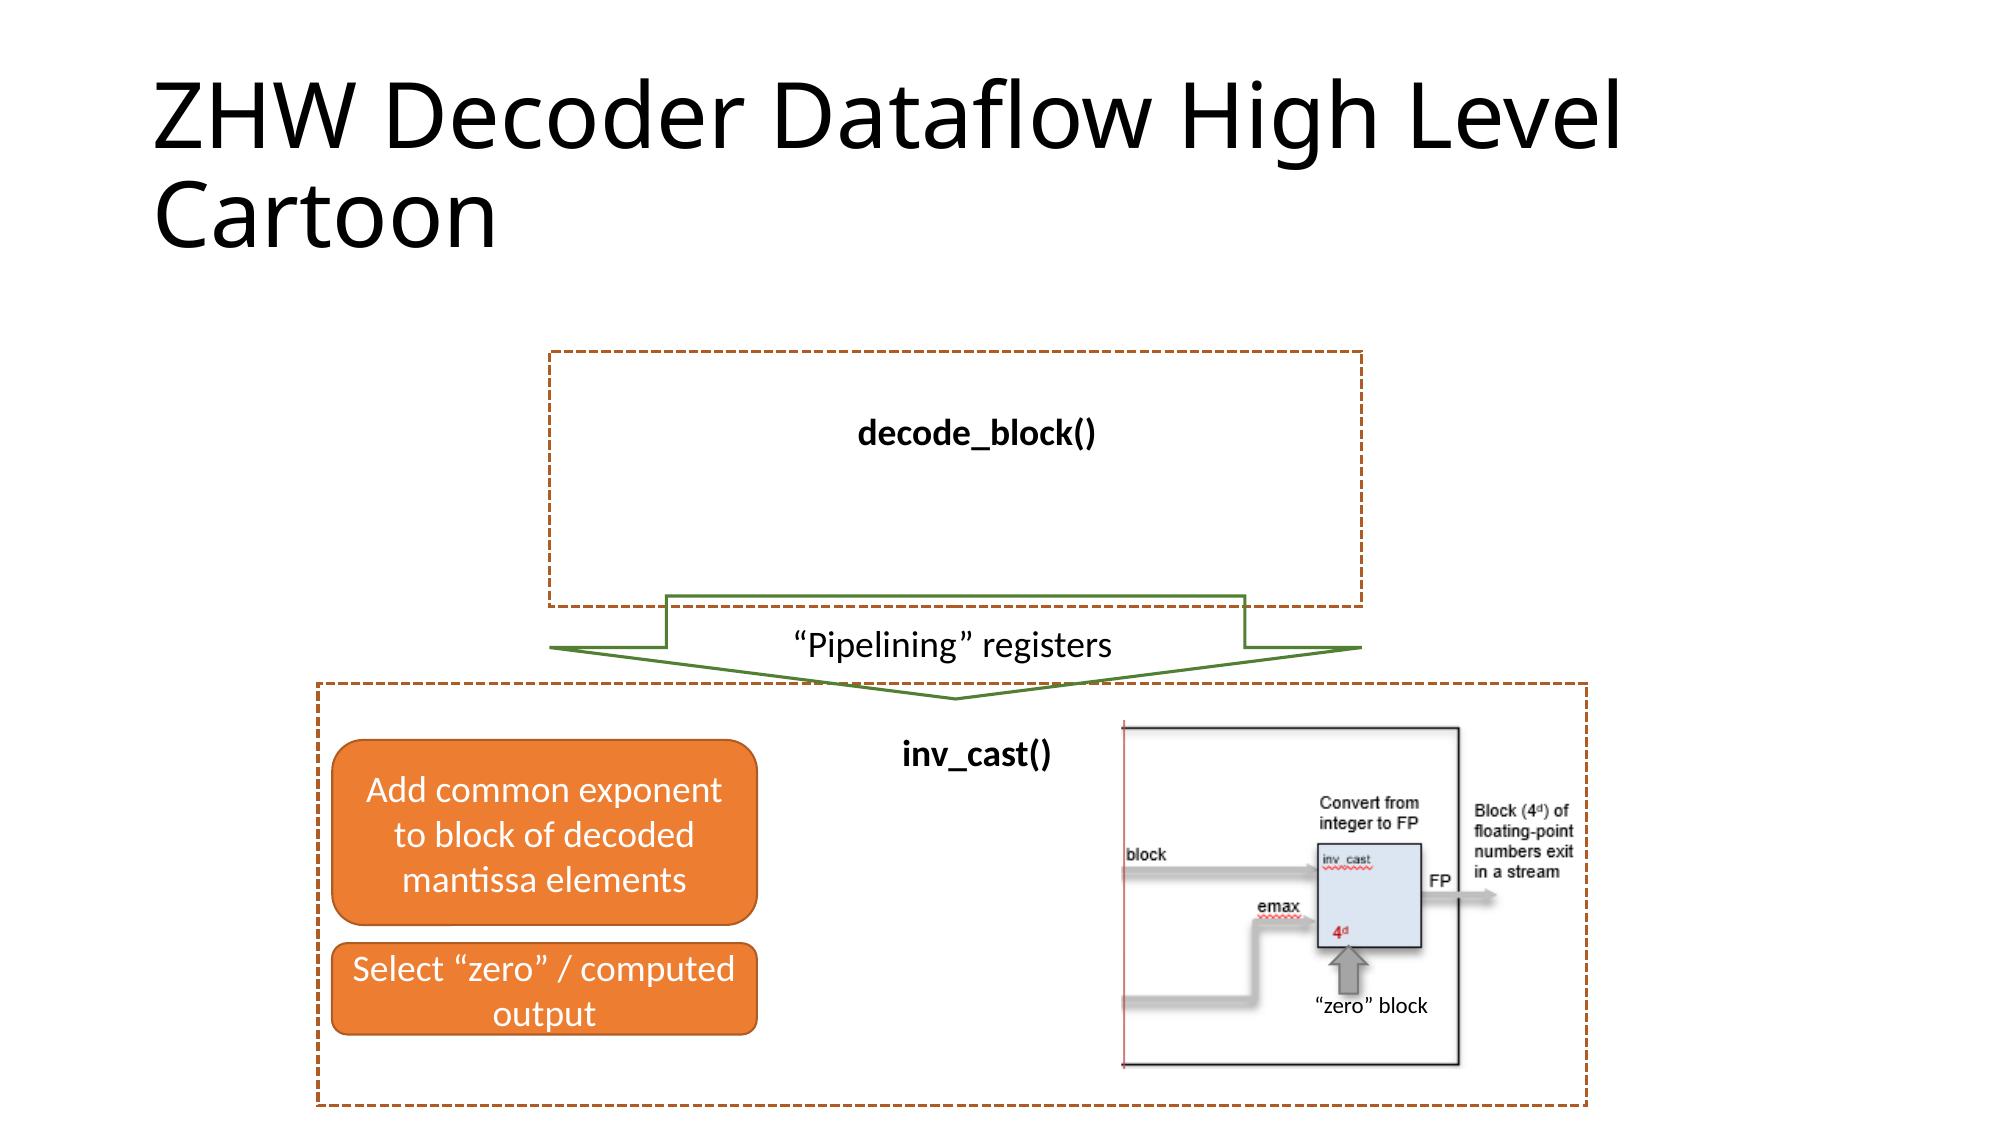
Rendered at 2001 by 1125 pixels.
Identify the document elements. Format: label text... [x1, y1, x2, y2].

text_box [548, 350, 1363, 608]
text_box [549, 594, 1362, 701]
text_box Select “zero” / computed output [330, 942, 758, 1036]
title ZHW Decoder Dataflow High Level Cartoon [137, 59, 1863, 278]
text_box [317, 683, 1588, 1107]
text_box decode_block() [765, 400, 1190, 461]
picture [1121, 720, 1579, 1069]
text_box “Pipelining” registers [740, 612, 1165, 672]
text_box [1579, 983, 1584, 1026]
text_box inv_cast() [765, 721, 1121, 781]
